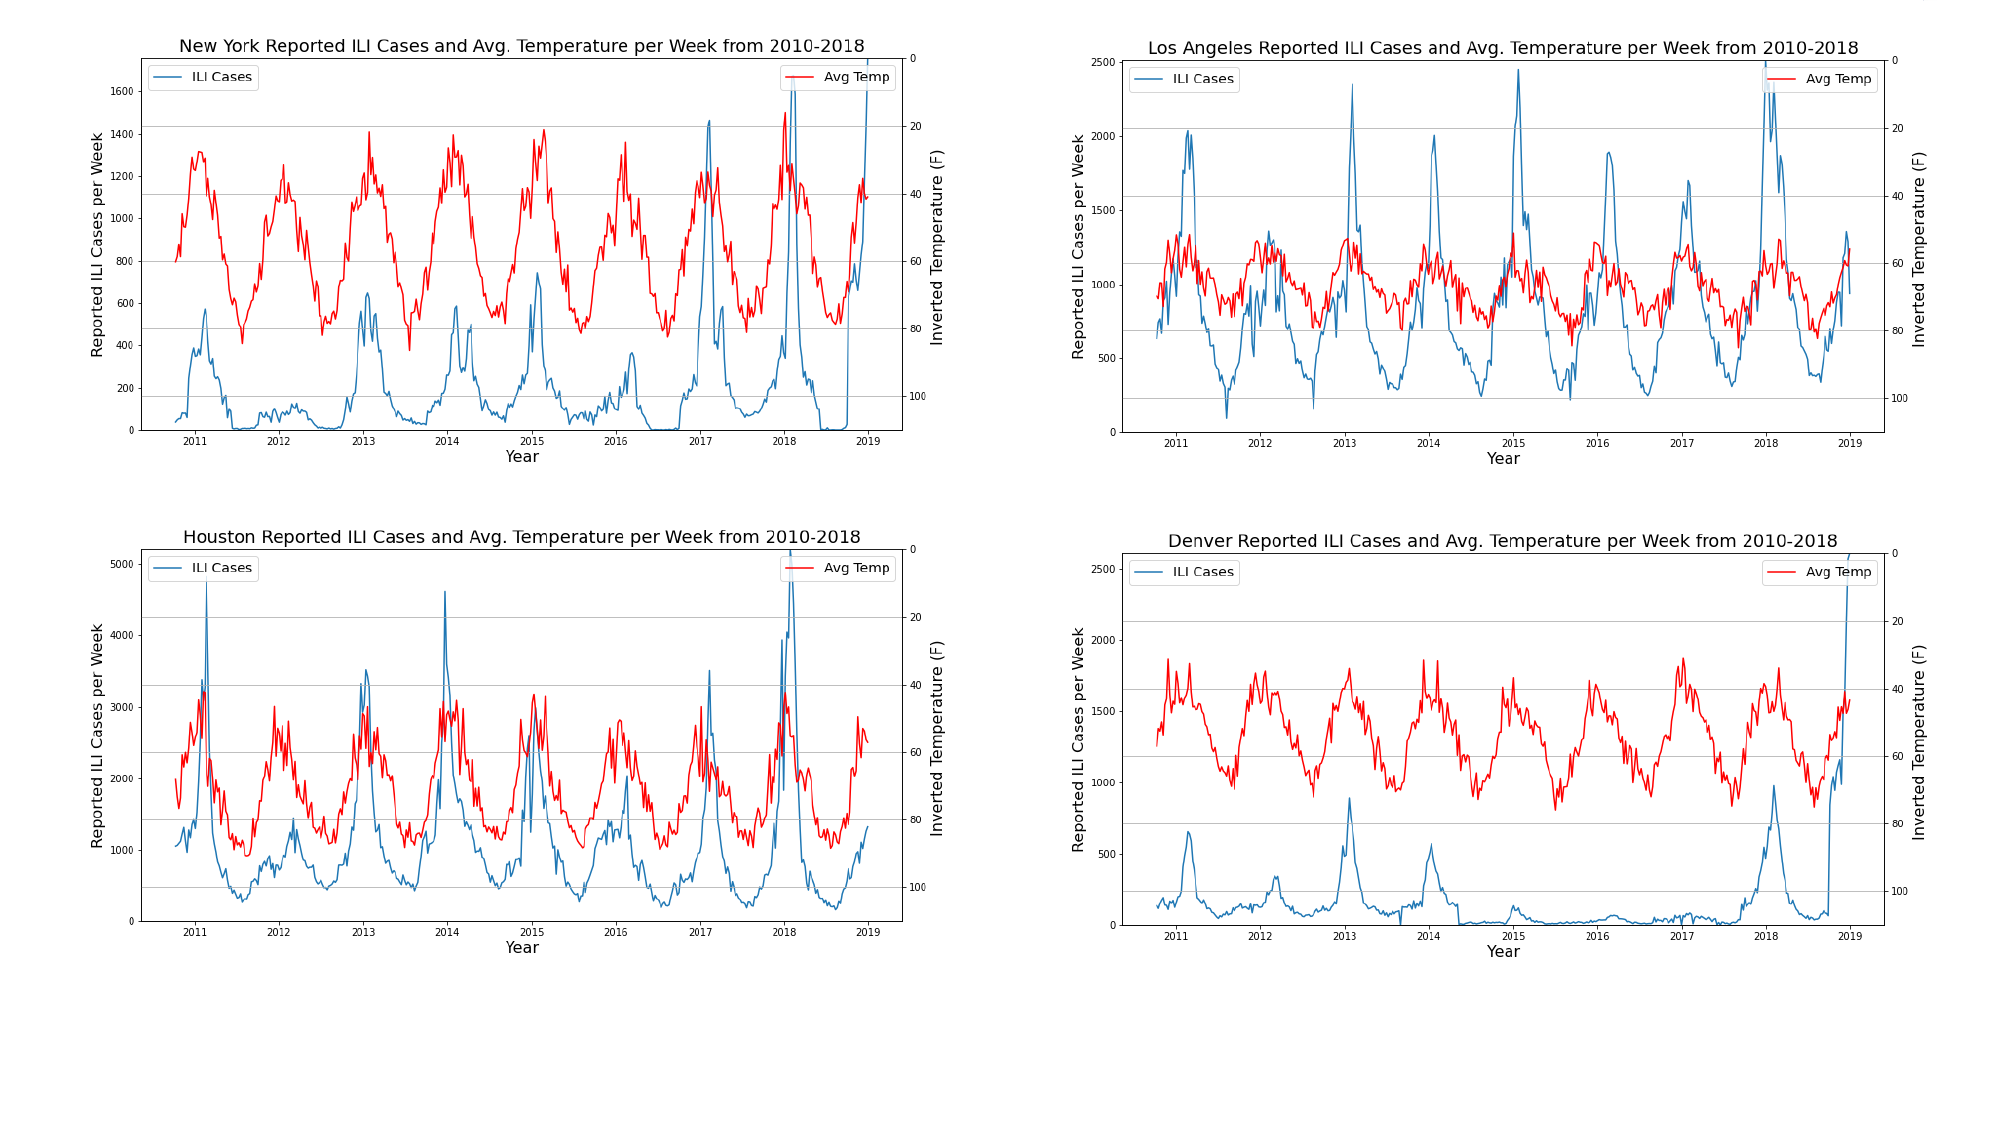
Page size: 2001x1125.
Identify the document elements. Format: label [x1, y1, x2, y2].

picture [18, 0, 1982, 986]
